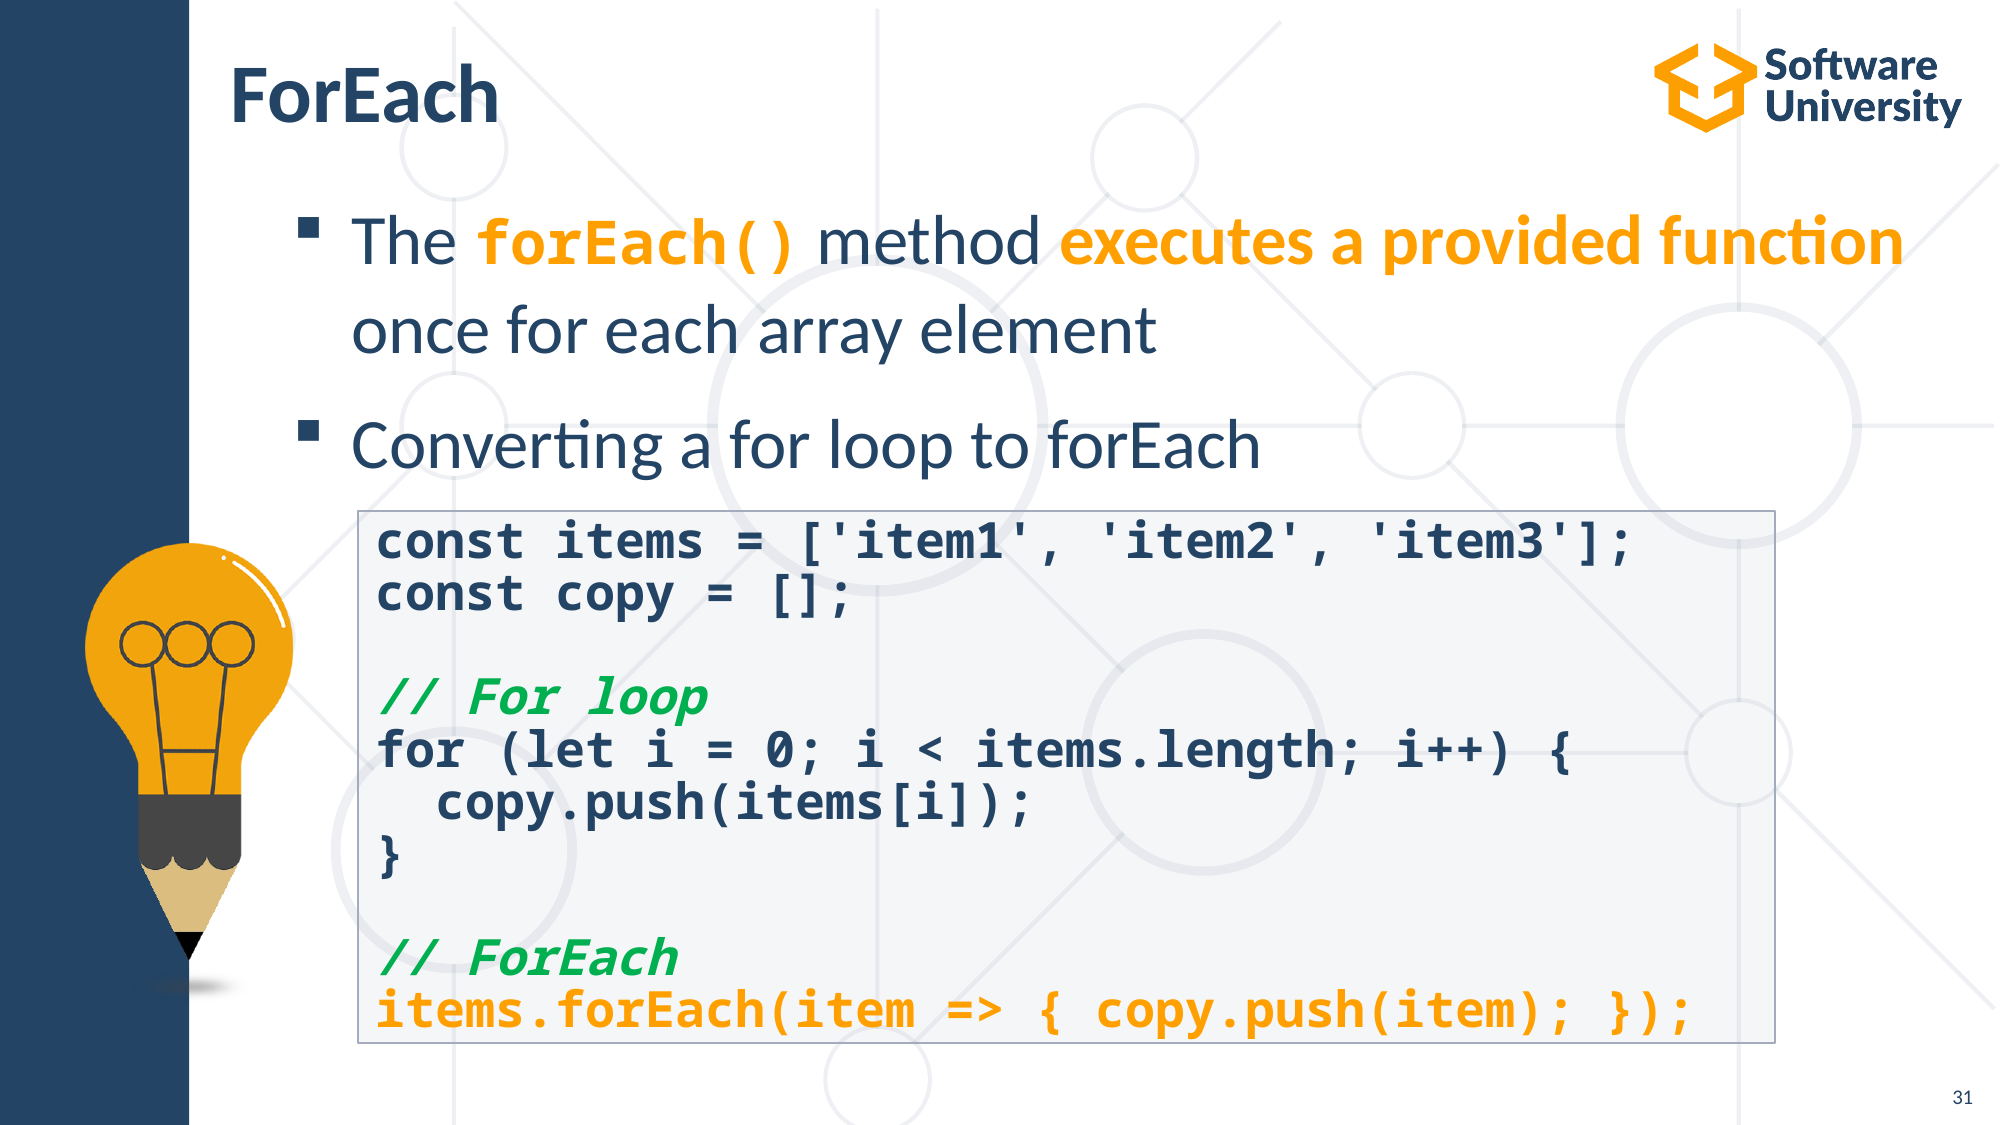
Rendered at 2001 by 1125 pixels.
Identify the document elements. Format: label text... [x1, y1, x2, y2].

title ForEach [212, 16, 1628, 162]
picture [85, 543, 274, 1003]
text_box const items = ['item1', 'item2', 'item3']; const copy = []; // For loop for (let i = 0; i < items.length; i++) { copy.push(items[i]); } // ForEach items.forEach(item => { copy.push(item); }); [357, 510, 1775, 1044]
slide_number 31 [1927, 1067, 1989, 1117]
picture [1641, 31, 1973, 145]
list The forEach() method executes a provided function once for each array element Converting a for loop to forEach [274, 183, 1968, 1094]
